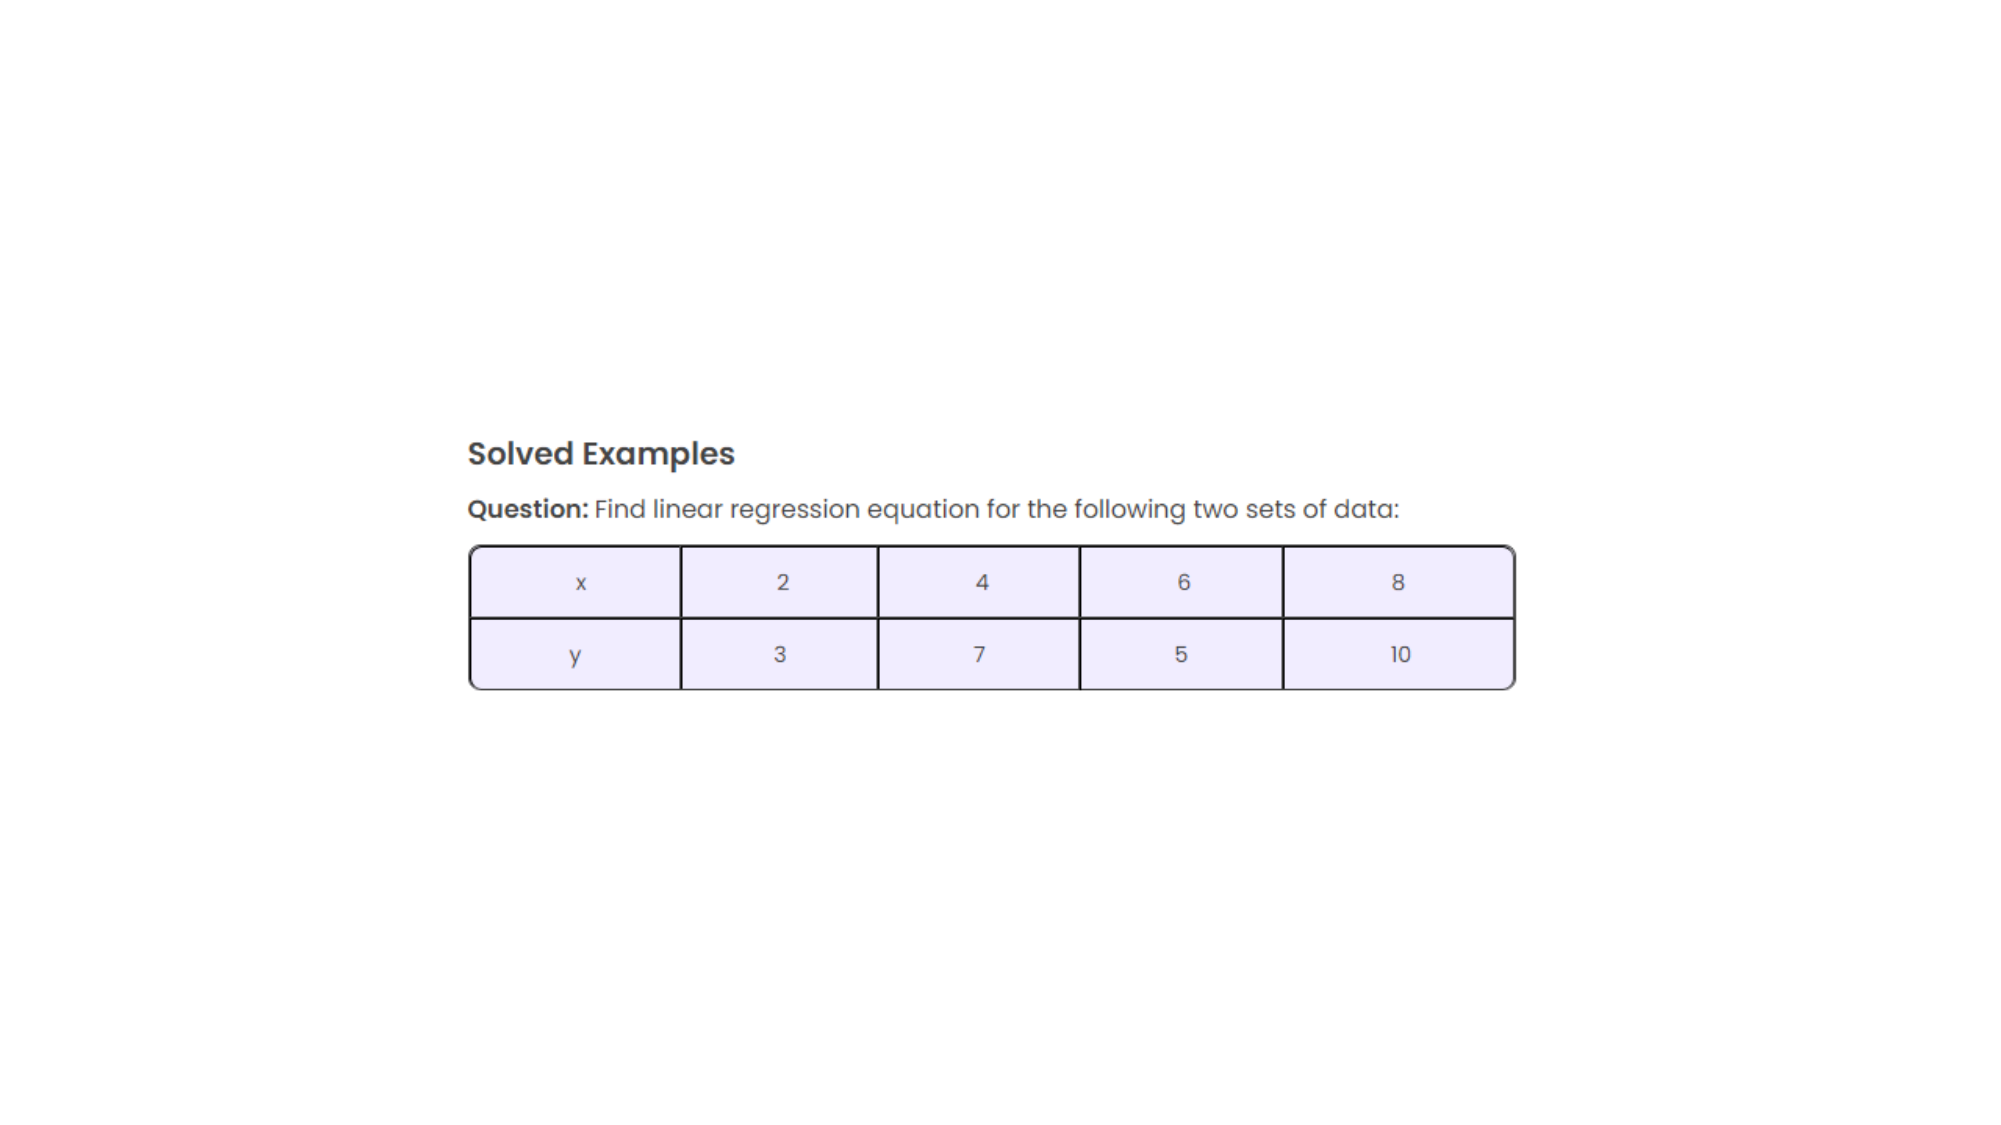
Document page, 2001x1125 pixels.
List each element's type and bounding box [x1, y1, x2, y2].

picture [456, 413, 1544, 711]
